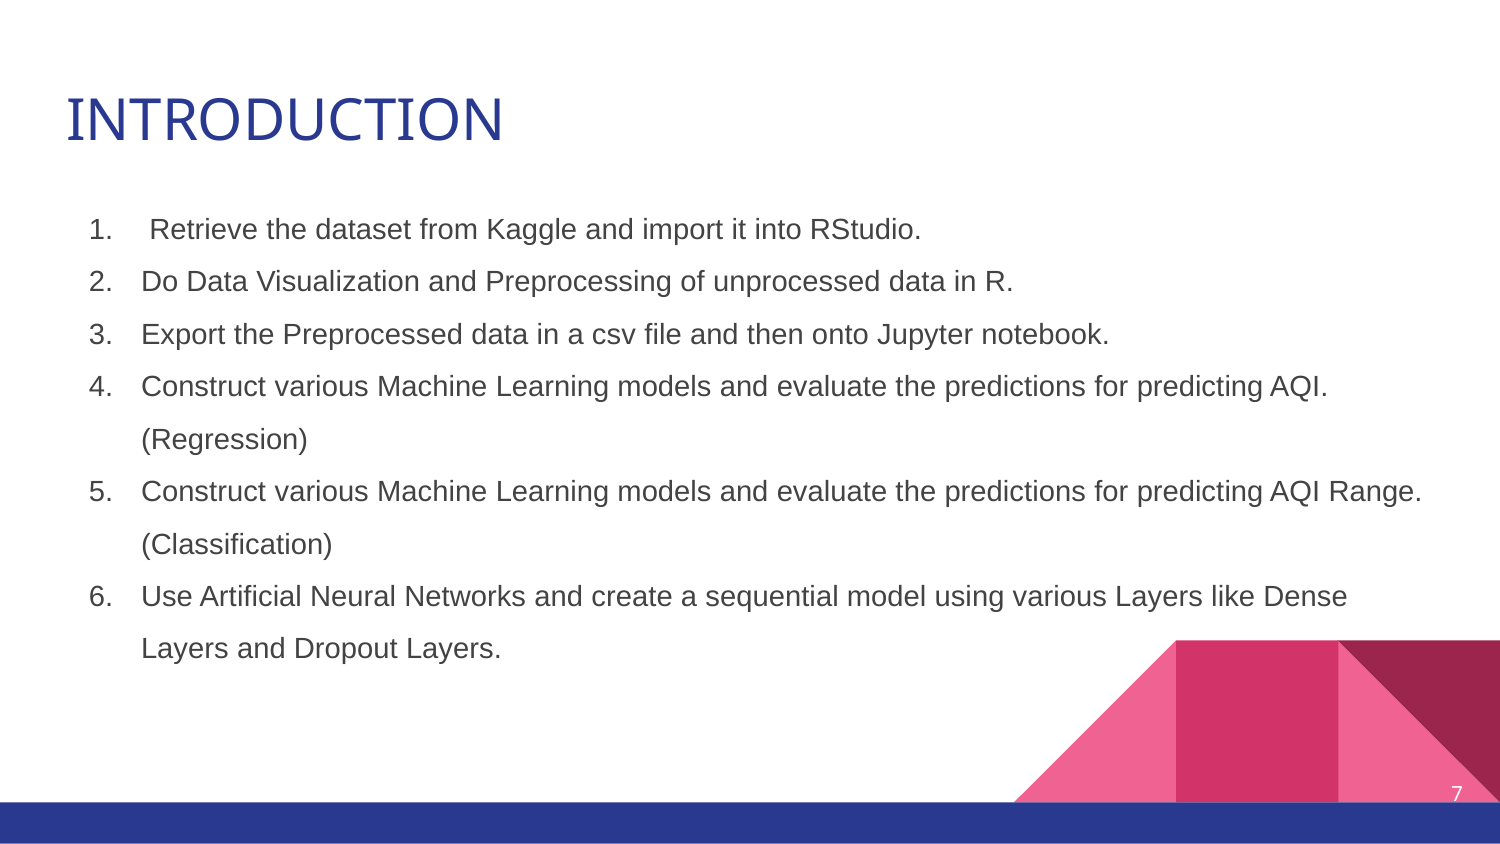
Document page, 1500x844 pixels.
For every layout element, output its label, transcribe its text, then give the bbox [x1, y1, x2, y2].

list Retrieve the dataset from Kaggle and import it into RStudio. Do Data Visualization and Preprocessing of unprocessed data in R. Export the Preprocessed data in a csv file and then onto Jupyter notebook. Construct various Machine Learning models and evaluate the predictions for predicting AQI. (Regression) Construct various Machine Learning models and evaluate the predictions for predicting AQI Range. (Classification) Use Artificial Neural Networks and create a sequential model using various Layers like Dense Layers and Dropout Layers. [51, 177, 1449, 726]
title INTRODUCTION [51, 67, 1449, 167]
slide_number 7 [1387, 762, 1478, 828]
